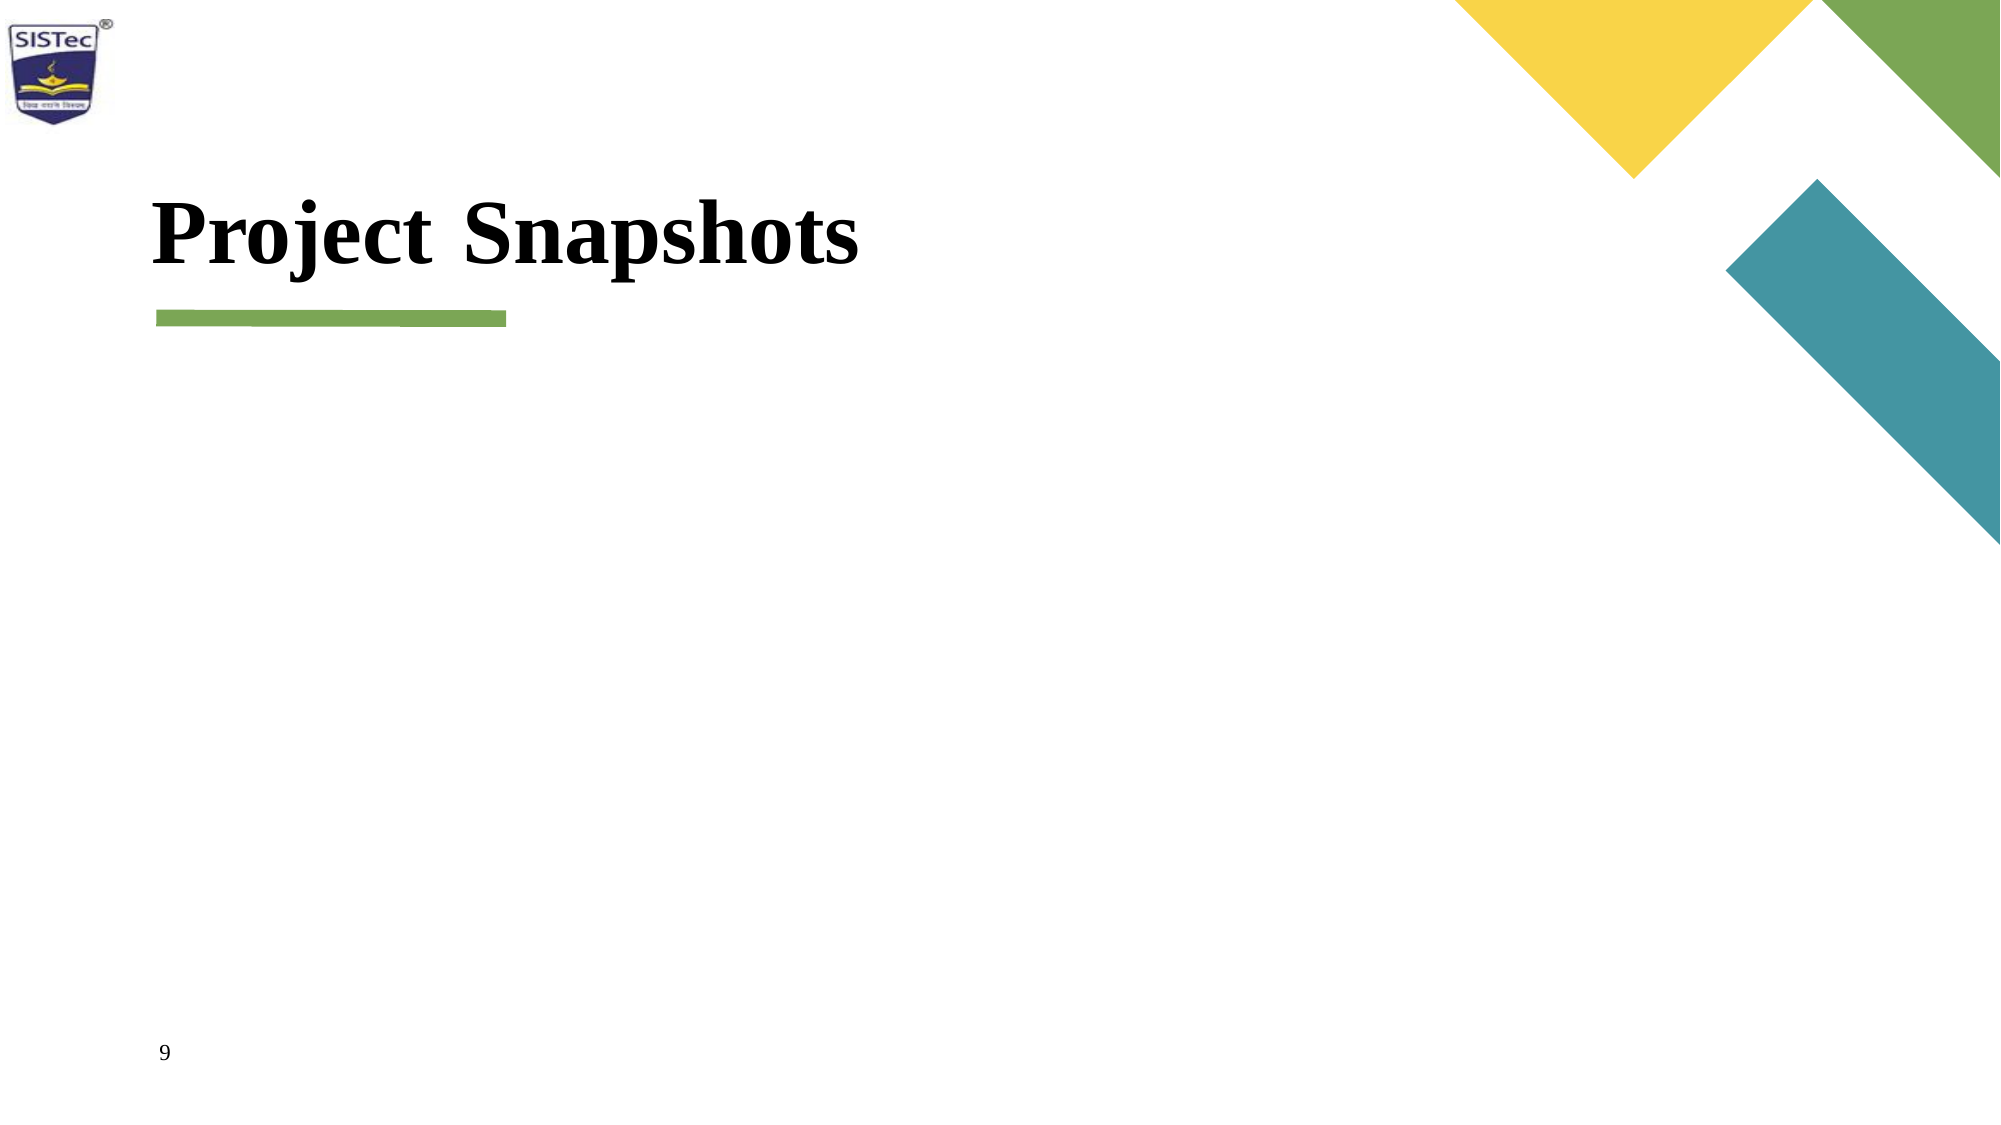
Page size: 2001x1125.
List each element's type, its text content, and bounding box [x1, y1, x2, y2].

title Project Snapshots [146, 133, 988, 360]
picture [5, 18, 116, 135]
slide_number 9 [153, 1038, 191, 1125]
